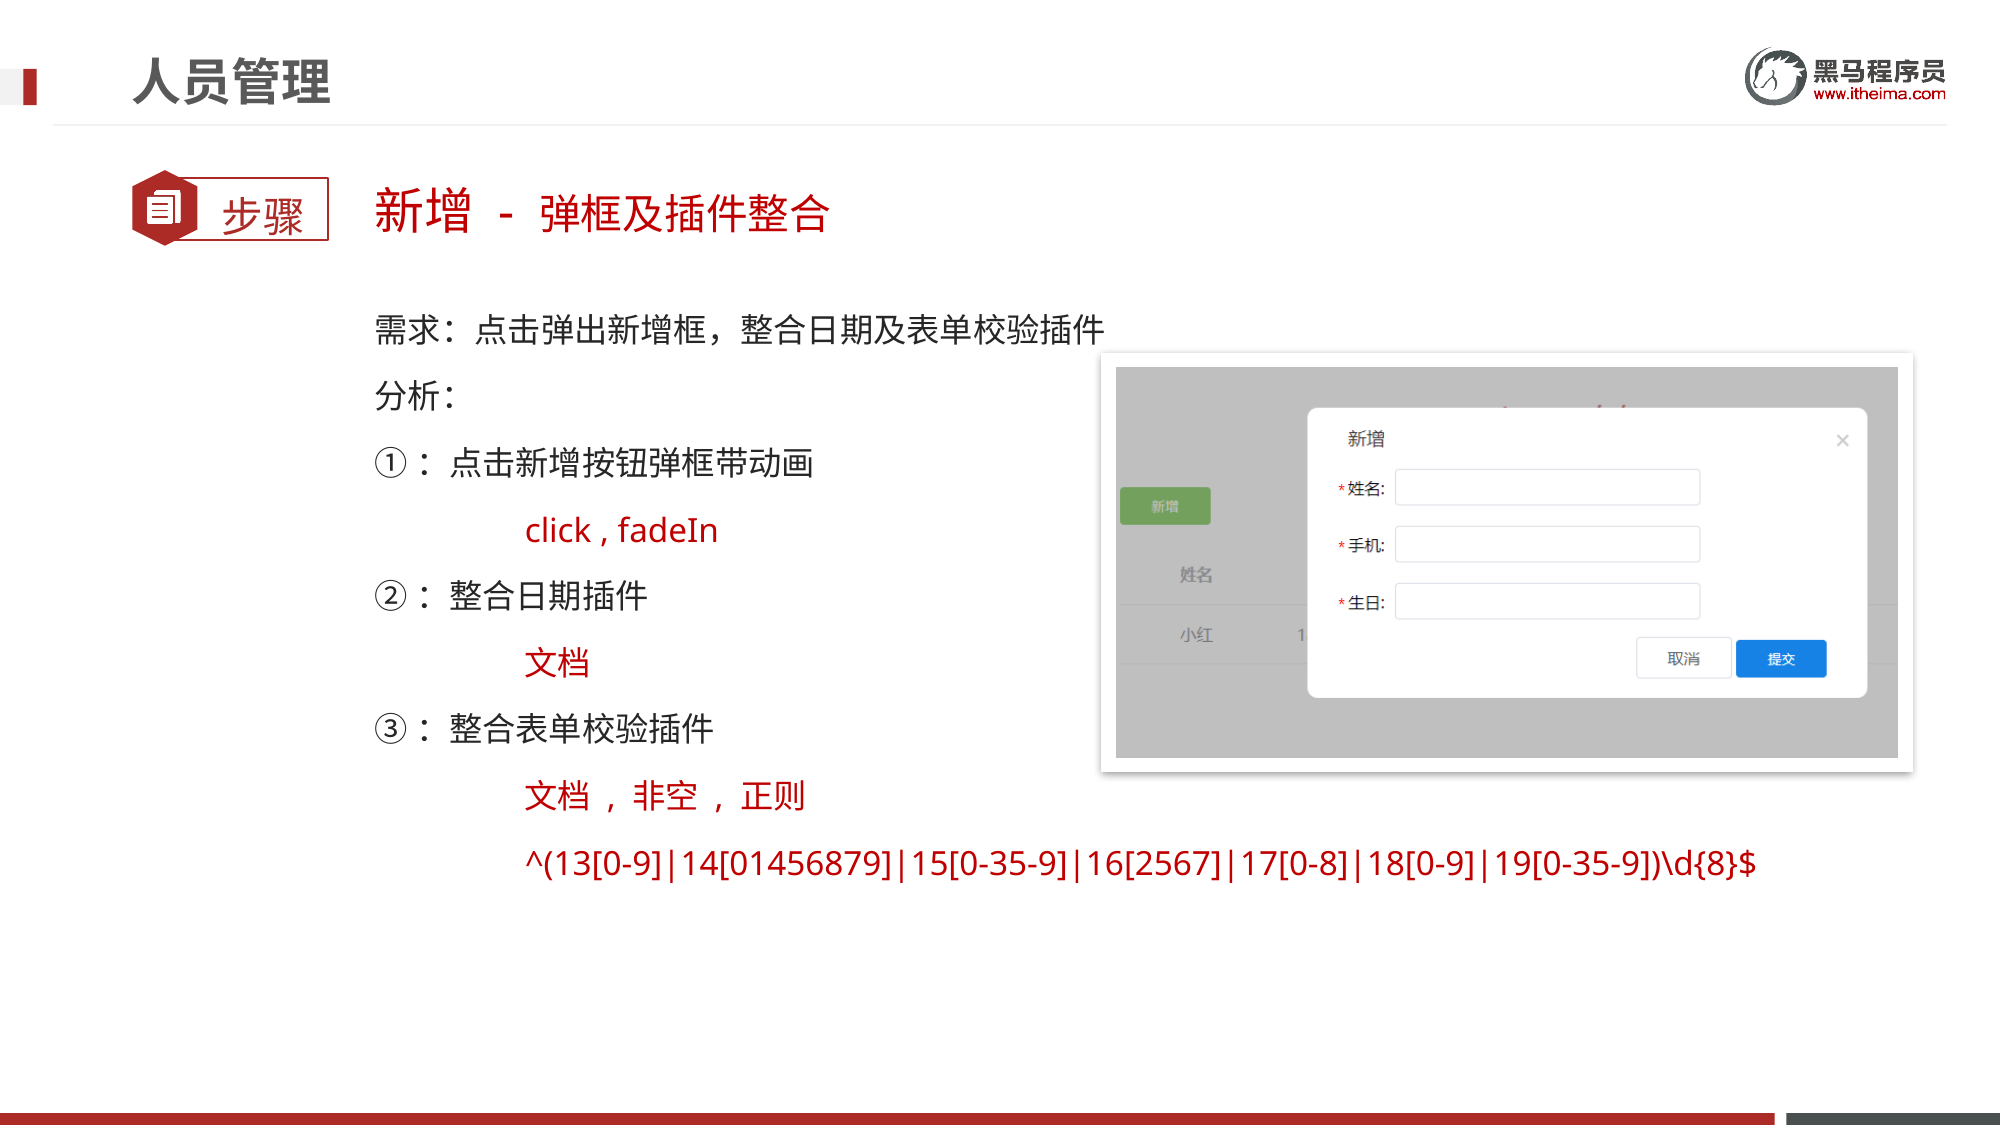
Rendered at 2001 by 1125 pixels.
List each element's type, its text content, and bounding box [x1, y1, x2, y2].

list 需求：点击弹出新增框，整合日期及表单校验插件 分析： ①：点击新增按钮弹框带动画 click , fadeIn ②：整合日期插件 文档 ③：整合表单校验插件 文档 , 非空 , 正则 ^(13[0-9]|14[01456879]|15[0-35-9]|16[2567]|17[0-8]|18[0-9]|19[0-35-9])\d{8}$ [360, 281, 1872, 1000]
list 新增 - 弹框及插件整合 [360, 166, 1872, 252]
picture [147, 190, 181, 224]
picture [1115, 367, 1899, 758]
title 人员管理 [116, 38, 1556, 124]
picture [1744, 46, 1946, 106]
